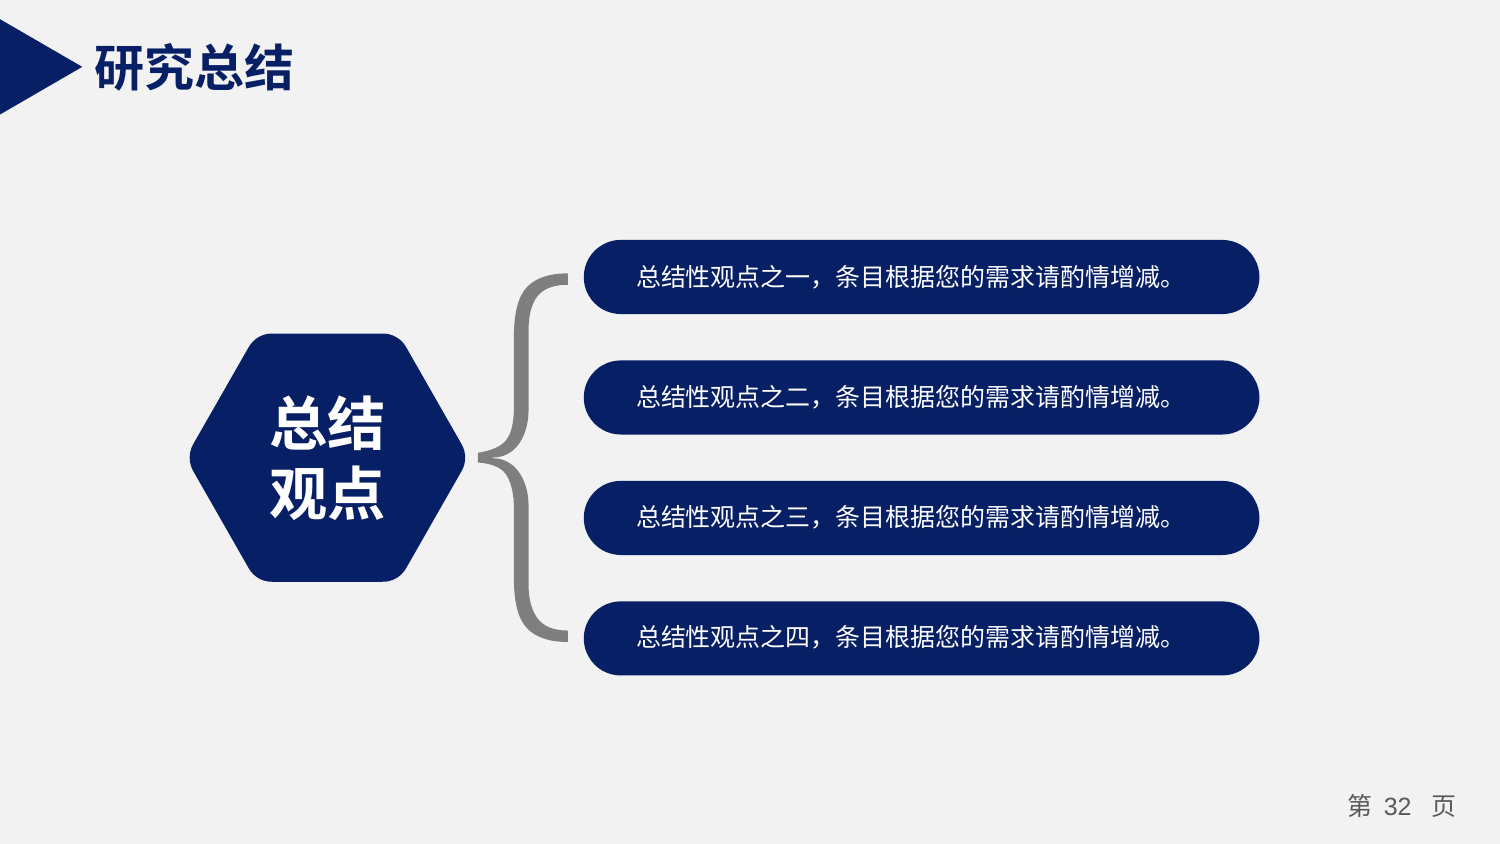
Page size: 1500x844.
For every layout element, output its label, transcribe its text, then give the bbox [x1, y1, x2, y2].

text_box 总结性观点之三，条目根据您的需求请酌情增减。 [636, 504, 1204, 532]
text_box [477, 273, 568, 642]
text_box [189, 333, 466, 582]
text_box 研究总结 [79, 29, 310, 105]
text_box 总结观点 [252, 386, 402, 528]
text_box 总结性观点之一，条目根据您的需求请酌情增减。 [636, 264, 1204, 292]
text_box 总结性观点之二，条目根据您的需求请酌情增减。 [636, 383, 1204, 411]
text_box [0, 19, 83, 115]
text_box [582, 238, 1261, 316]
text_box [582, 479, 1261, 557]
text_box 总结性观点之四，条目根据您的需求请酌情增减。 [636, 624, 1204, 652]
text_box [582, 359, 1261, 436]
text_box [582, 600, 1261, 677]
